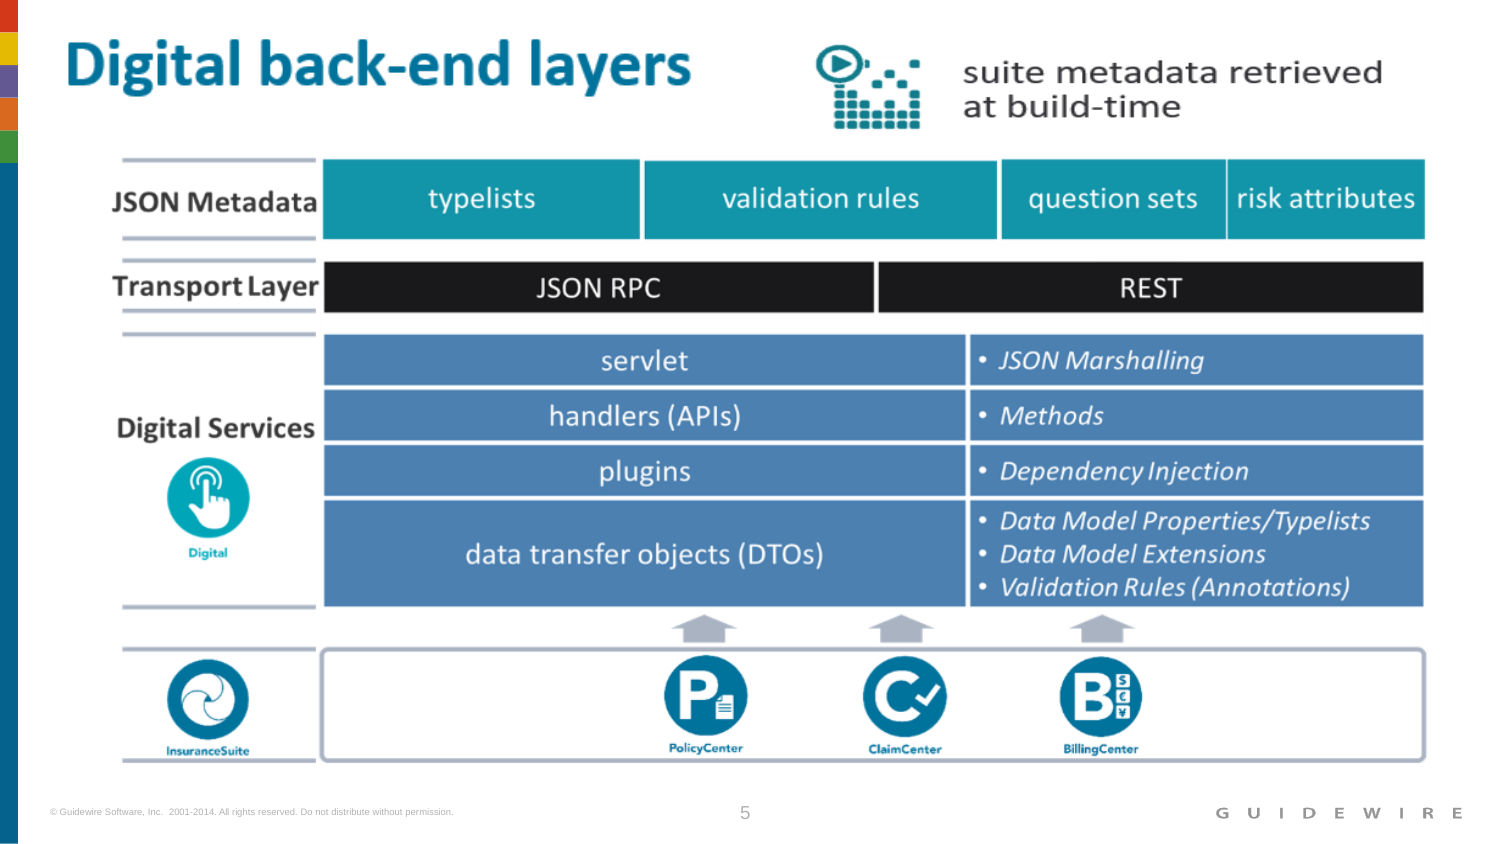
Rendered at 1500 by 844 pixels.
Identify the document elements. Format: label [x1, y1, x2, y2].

picture [1215, 805, 1480, 822]
picture [800, 30, 1398, 154]
picture [70, 137, 1464, 776]
picture [38, 30, 699, 108]
